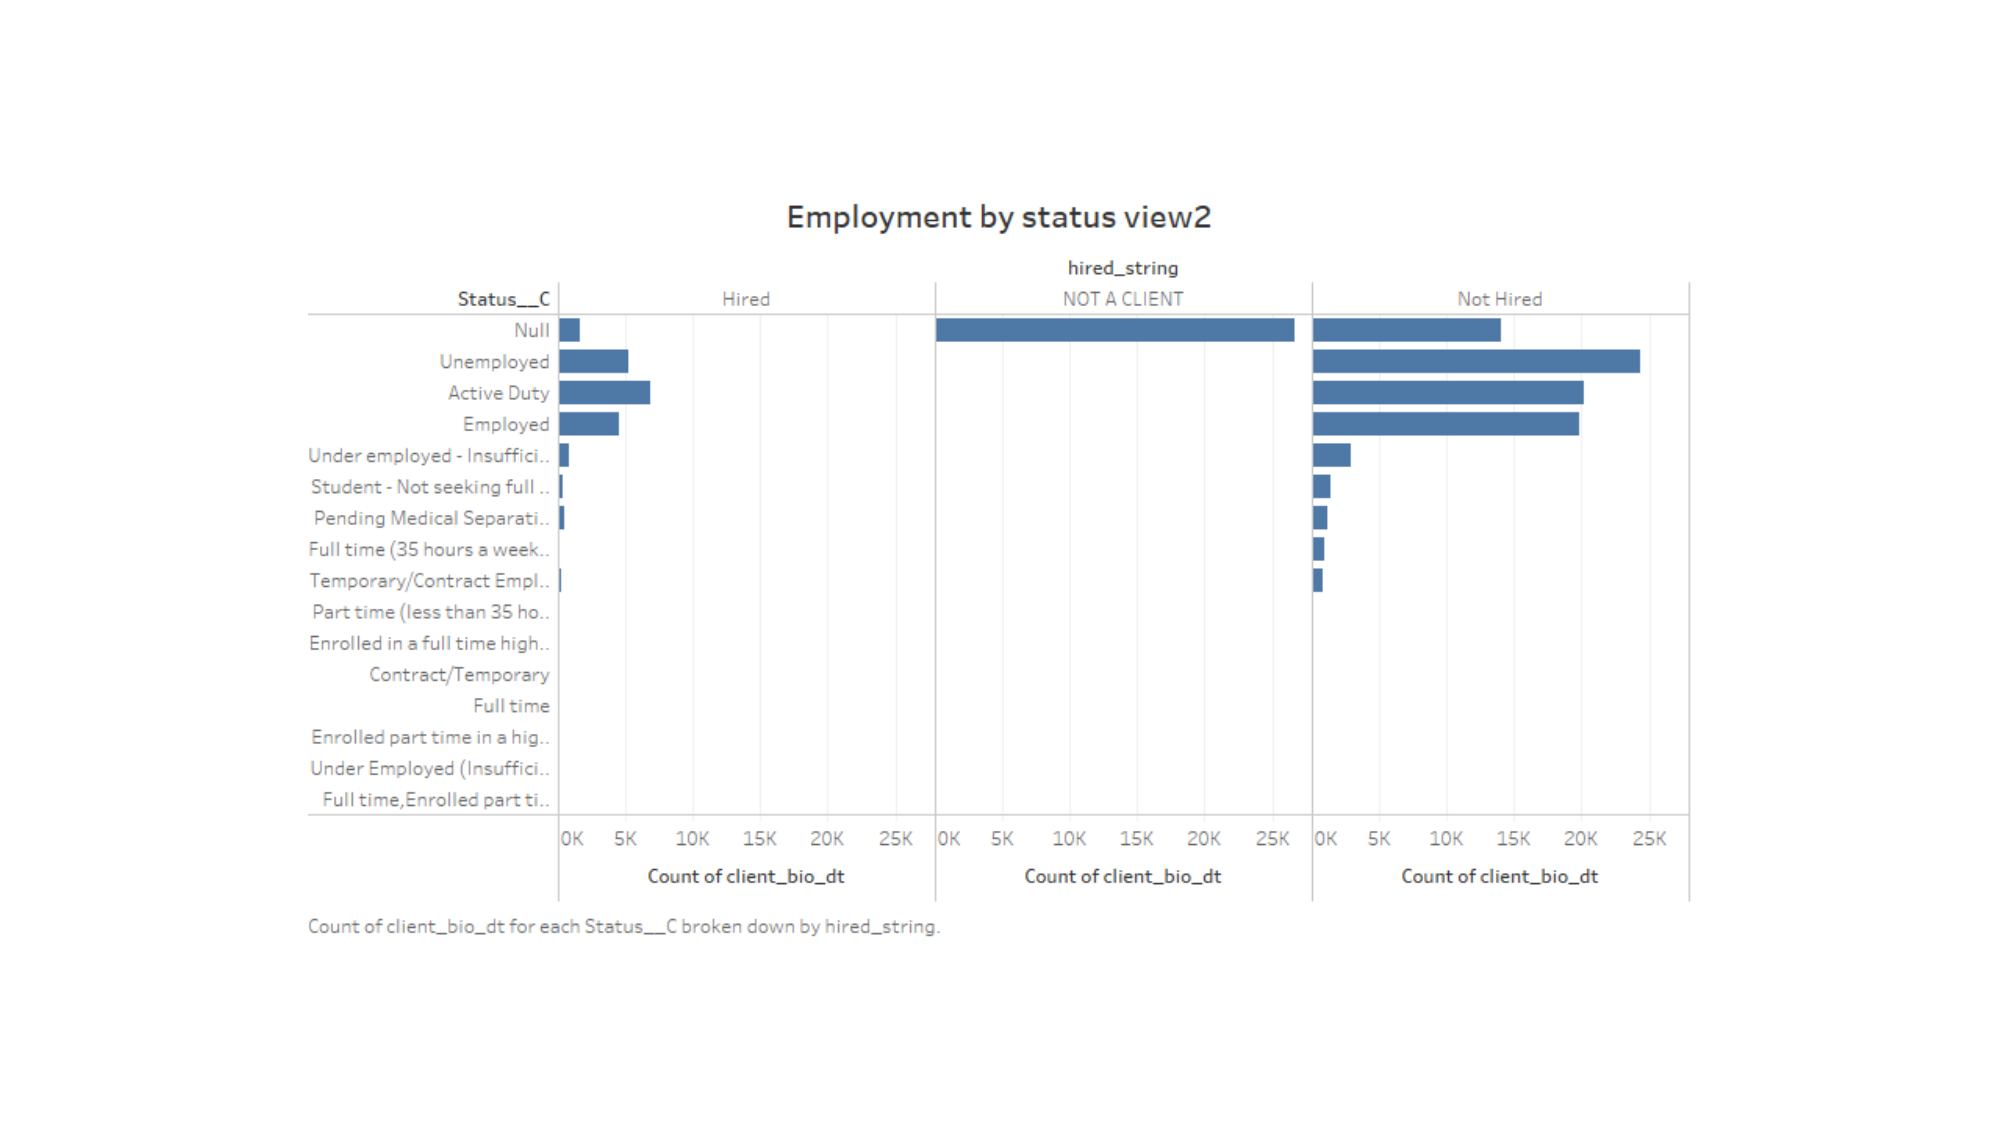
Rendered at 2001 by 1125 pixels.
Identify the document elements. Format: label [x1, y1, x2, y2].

picture [308, 184, 1692, 941]
